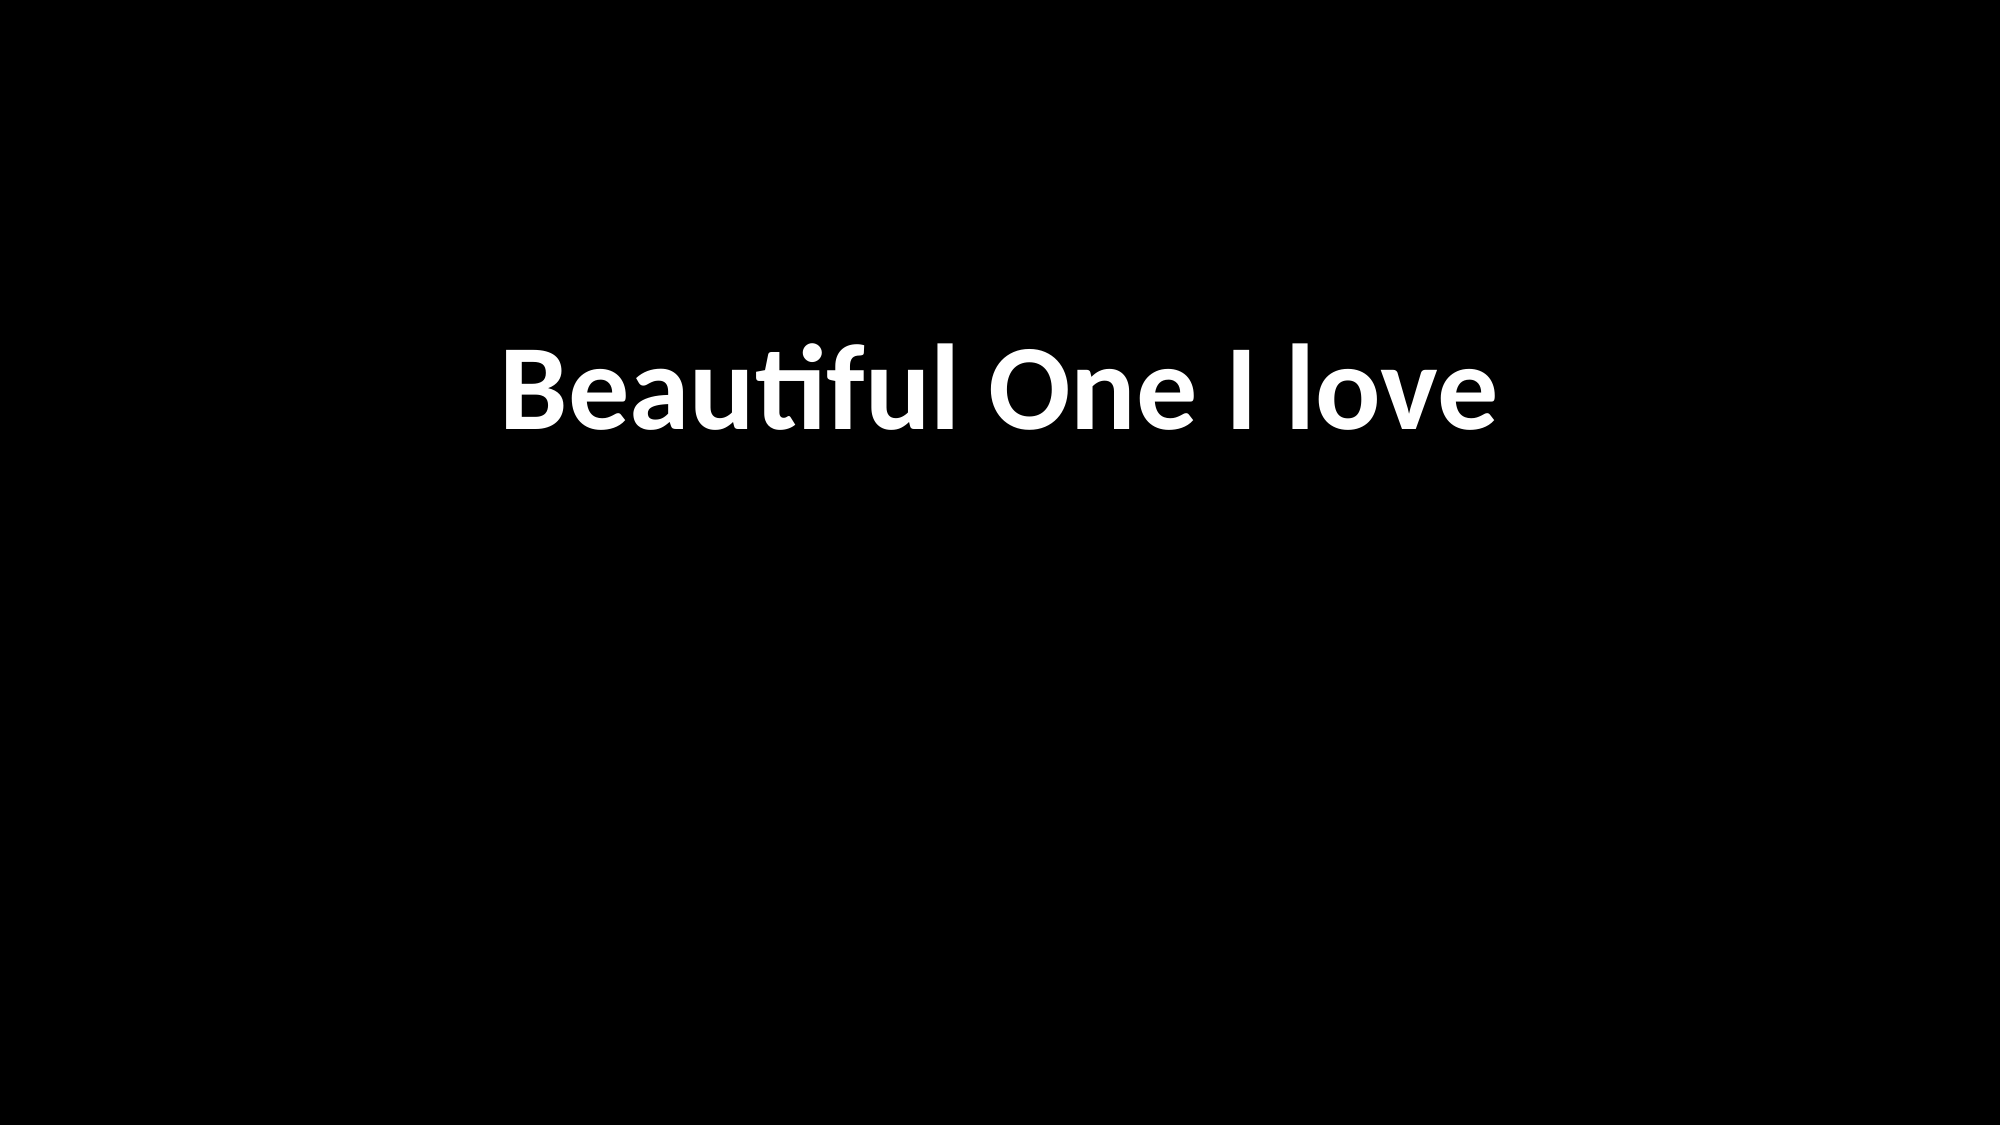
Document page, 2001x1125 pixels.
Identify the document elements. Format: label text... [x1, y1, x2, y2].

list Beautiful One I love [0, 109, 2000, 464]
